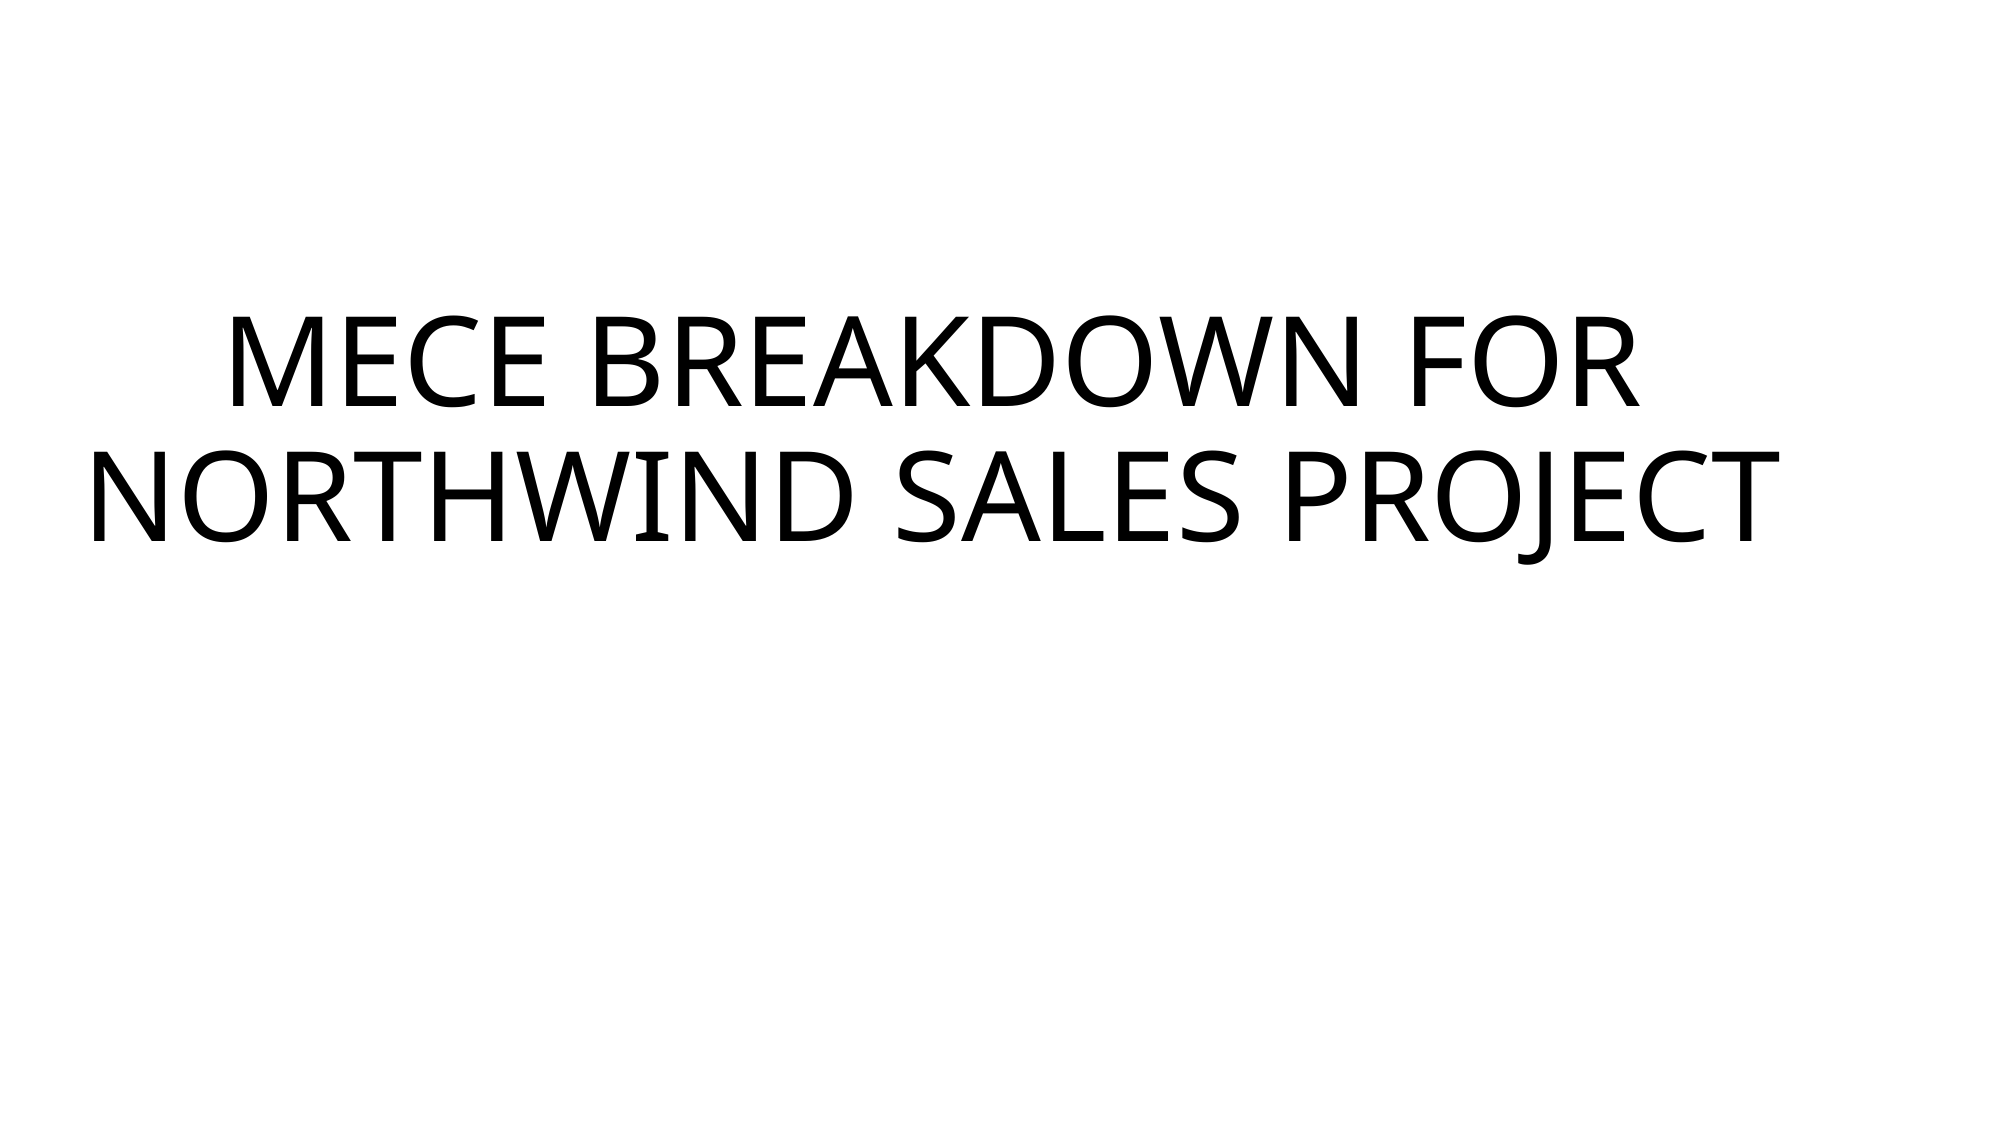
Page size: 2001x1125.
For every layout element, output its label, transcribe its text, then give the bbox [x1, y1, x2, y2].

title MECE BREAKDOWN FOR NORTHWIND SALES PROJECT [54, 184, 1810, 576]
